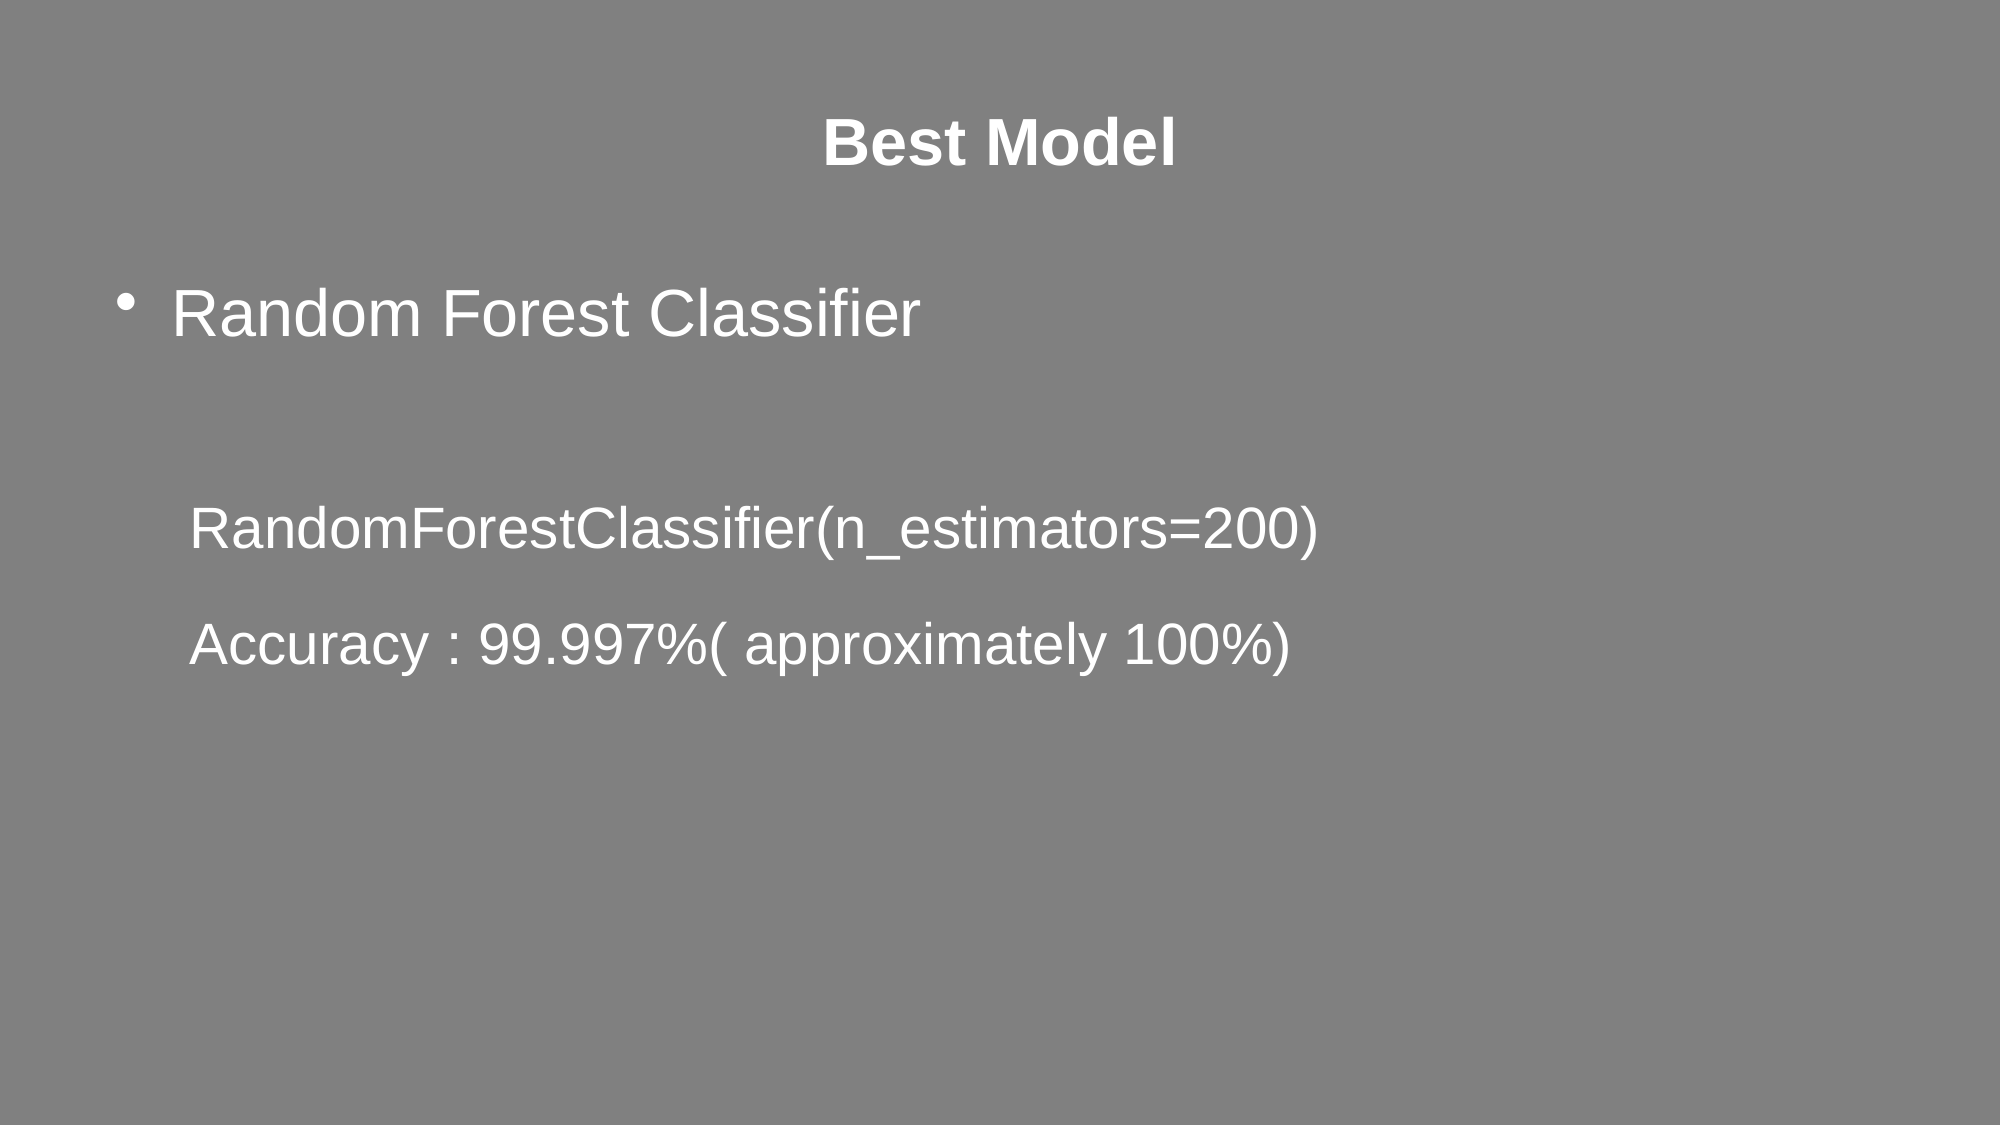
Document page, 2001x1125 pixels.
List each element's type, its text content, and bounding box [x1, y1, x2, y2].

list Random Forest Classifier RandomForestClassifier(n_estimators=200) Accuracy : 99.997%( approximately 100%) [99, 262, 1901, 1006]
title Best Model [99, 44, 1901, 233]
